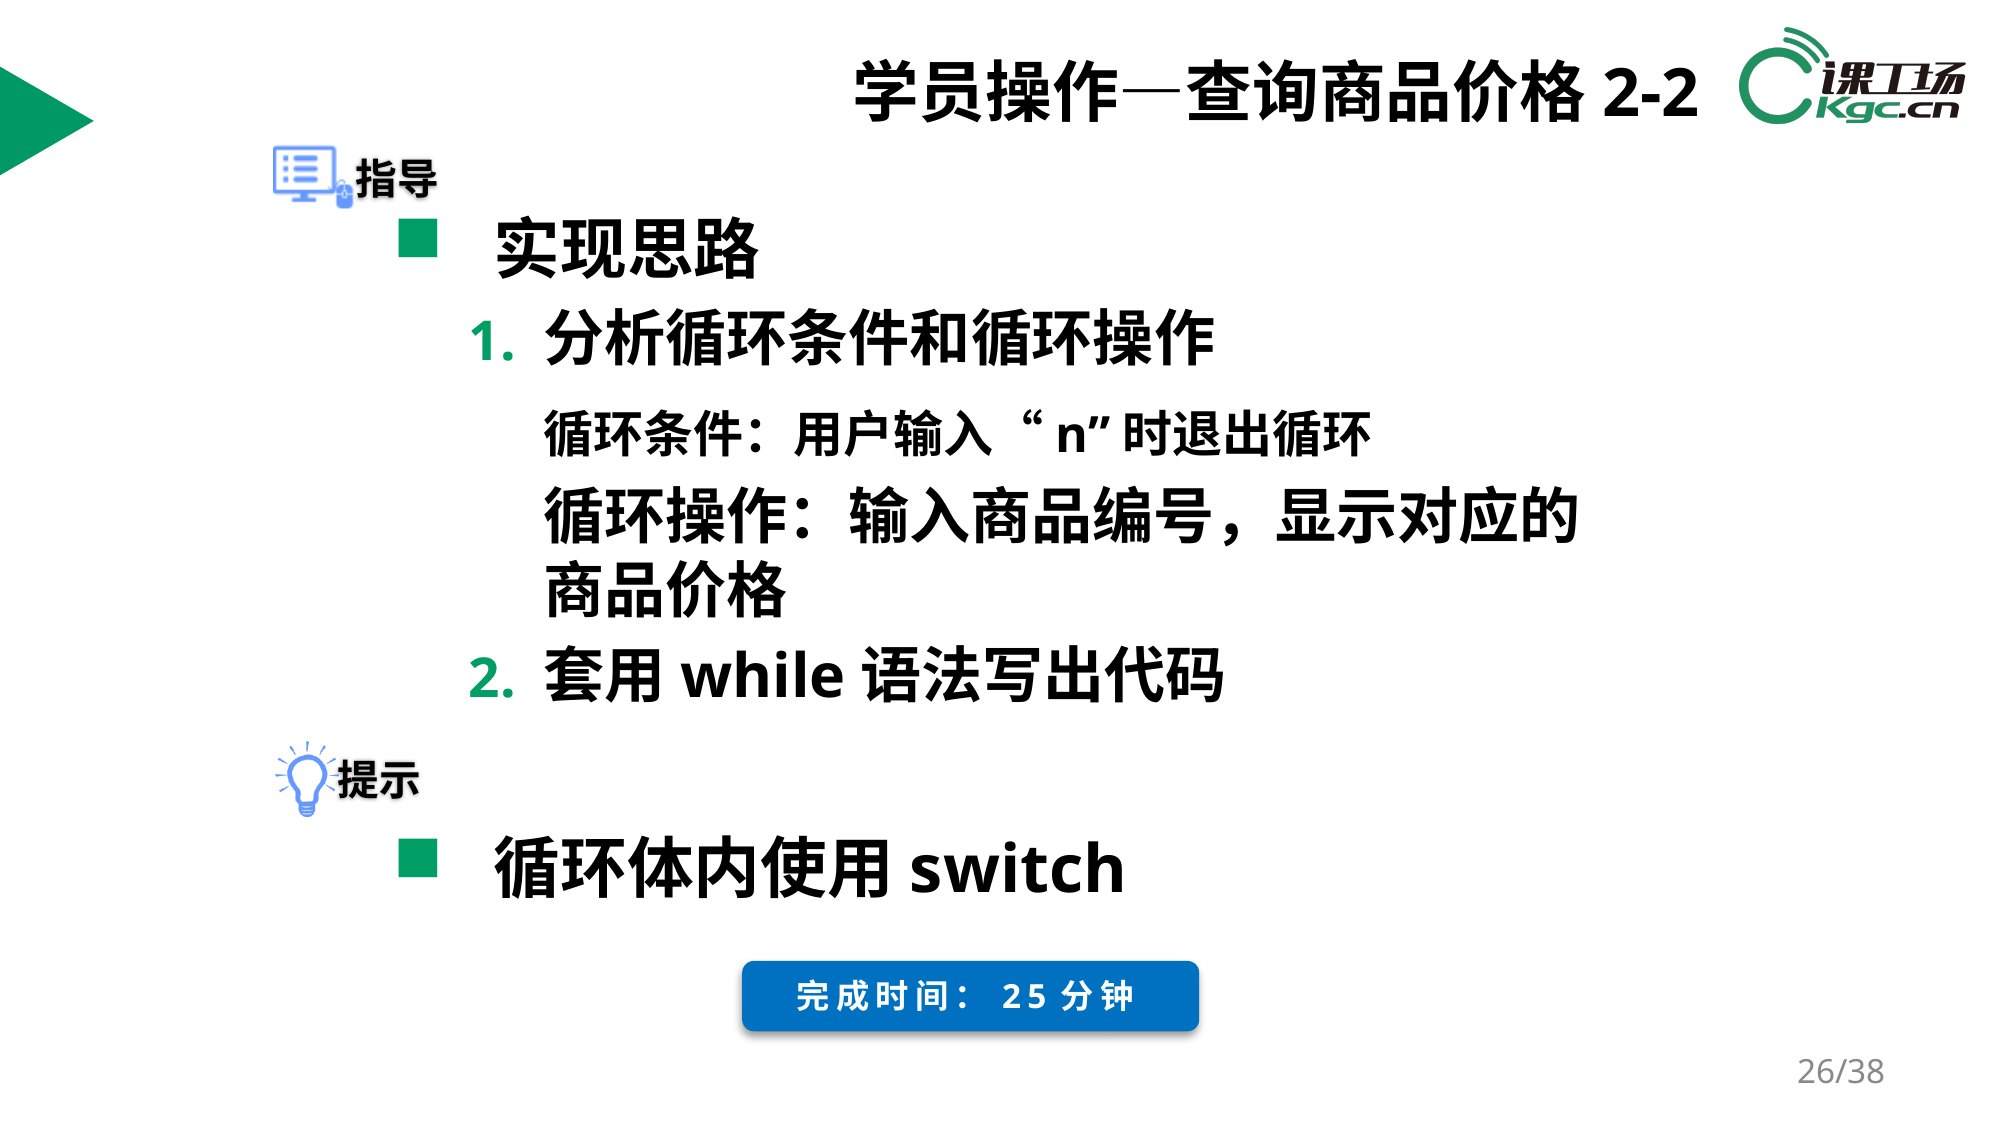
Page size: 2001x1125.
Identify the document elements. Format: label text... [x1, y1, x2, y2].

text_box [275, 740, 437, 818]
picture [1739, 27, 1966, 124]
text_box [273, 140, 455, 223]
list 实现思路 分析循环条件和循环操作 循环条件：用户输入“n”时退出循环 循环操作：输入商品编号，显示对应的商品价格 套用while语法写出代码 循环体内使用switch [378, 199, 1633, 1043]
slide_number /38 [1433, 1042, 1901, 1104]
title 学员操作—查询商品价格2-2 [836, 46, 1721, 133]
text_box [741, 960, 1200, 1032]
